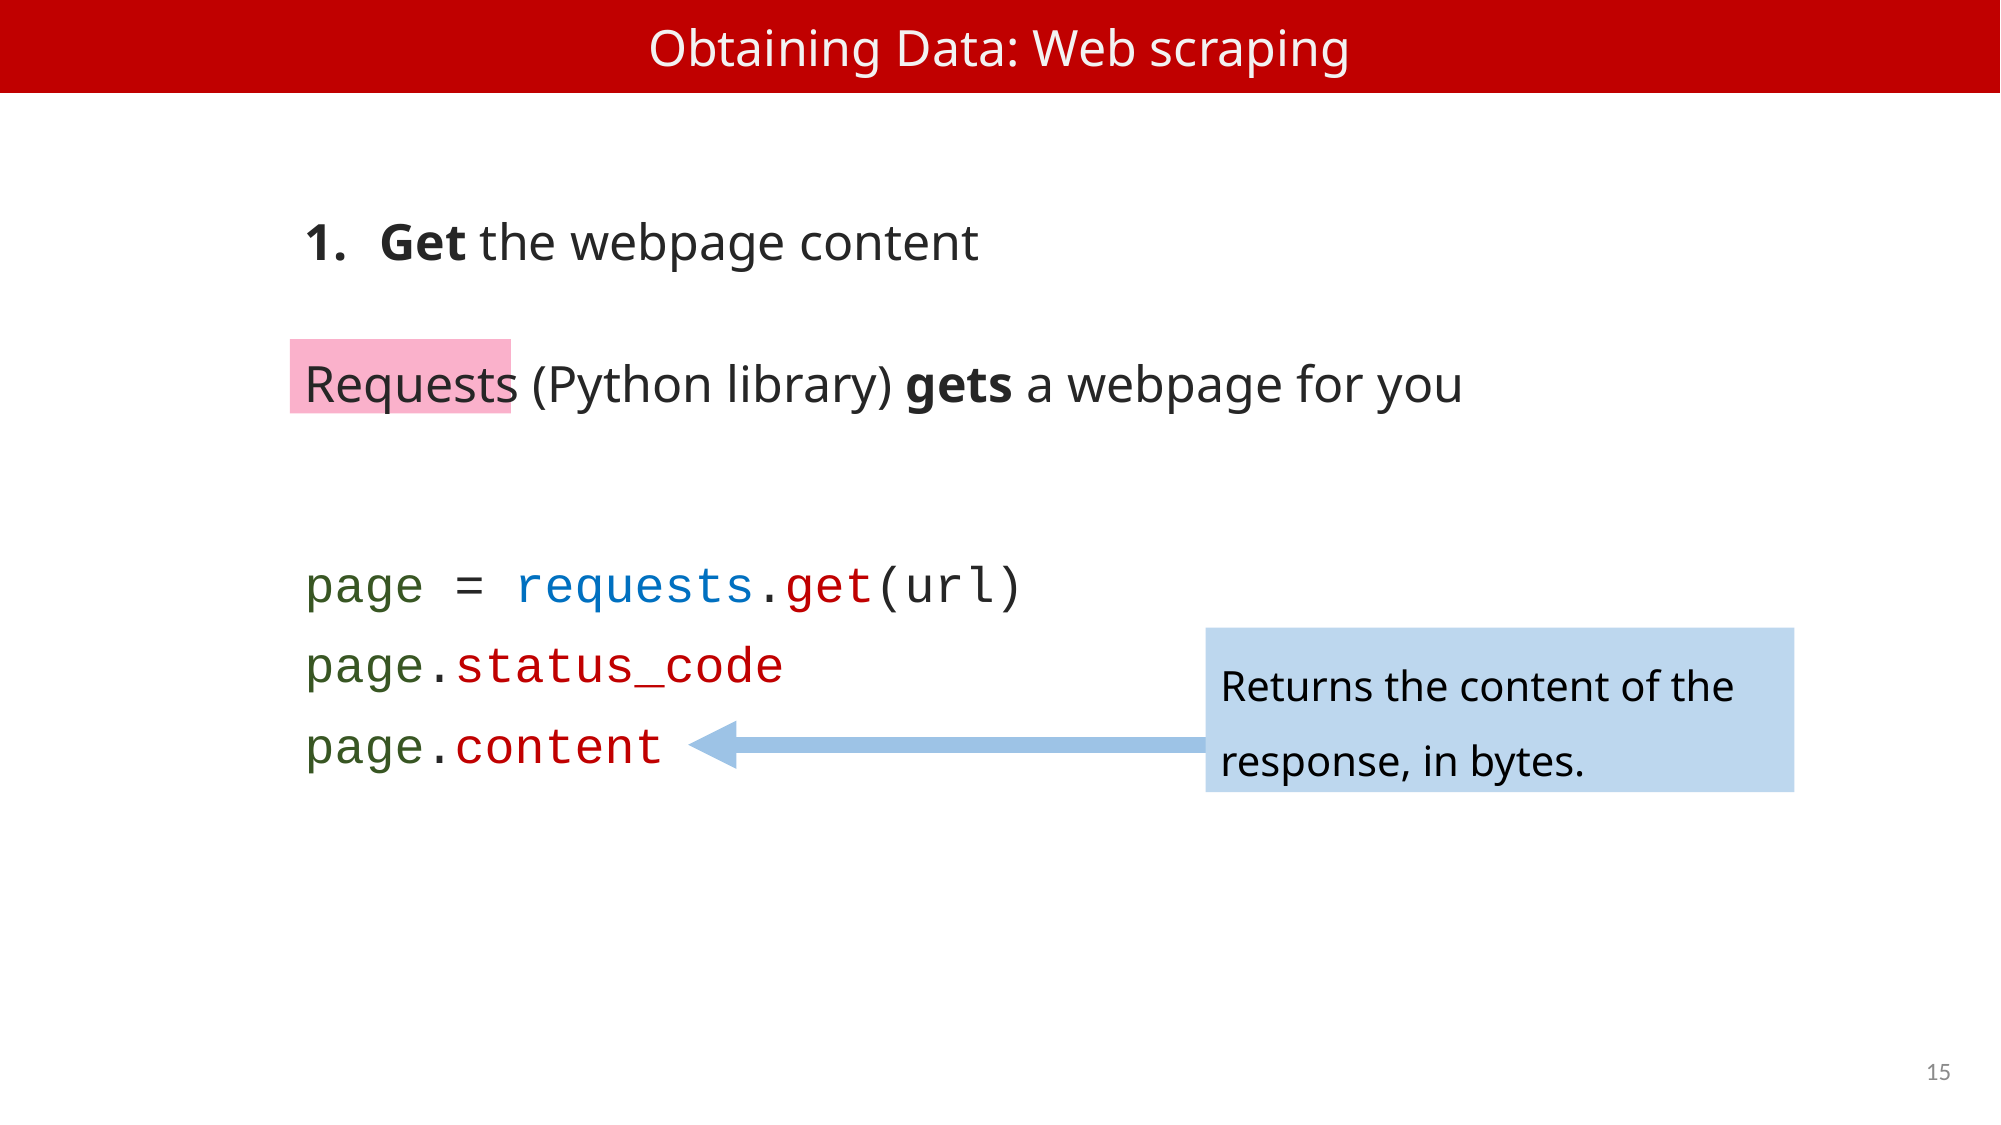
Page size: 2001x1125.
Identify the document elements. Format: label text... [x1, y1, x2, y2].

text_box Obtaining Data: Web scraping [318, 8, 1682, 84]
slide_number 15 [1883, 1040, 1967, 1101]
text_box [0, 0, 2000, 94]
text_box Returns the content of the response, in bytes. [1205, 627, 1795, 793]
text_box Get the webpage content Requests (Python library) gets a webpage for you page = requests.get(url) page.status_code page.content [289, 173, 1840, 781]
